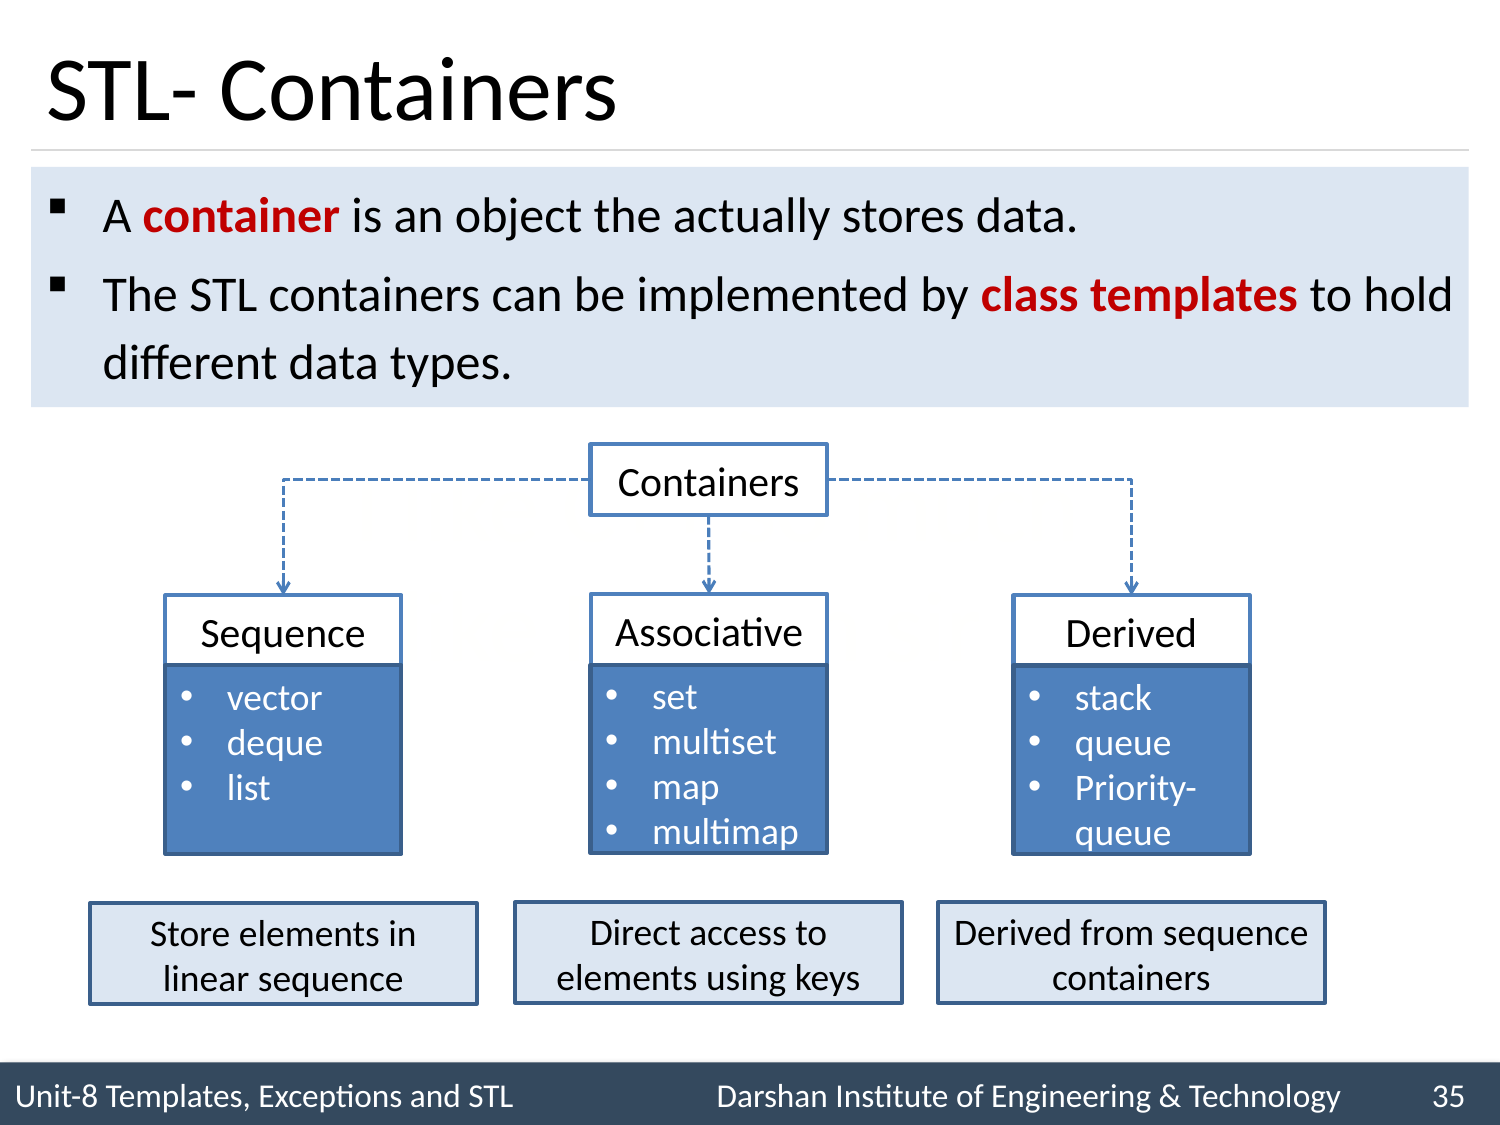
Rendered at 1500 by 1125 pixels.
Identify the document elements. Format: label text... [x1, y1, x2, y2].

text_box Store elements in linear sequence [88, 901, 479, 1006]
text_box Sequence [163, 593, 403, 663]
text_box Derived from sequence containers [936, 900, 1327, 1005]
text_box Derived [1011, 593, 1252, 663]
list A container is an object the actually stores data. The STL containers can be implemented by class templates to hold different data types. [31, 166, 1469, 408]
title STL- Containers [31, 17, 1469, 150]
text_box Containers [588, 442, 829, 517]
text_box Direct access to elements using keys [513, 900, 904, 1005]
text_box Associative [589, 592, 829, 663]
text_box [826, 479, 1132, 596]
text_box vector deque list [163, 663, 403, 856]
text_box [283, 479, 591, 596]
text_box stack queue Priority-queue [1011, 663, 1252, 856]
text_box set multiset map multimap [588, 663, 829, 855]
